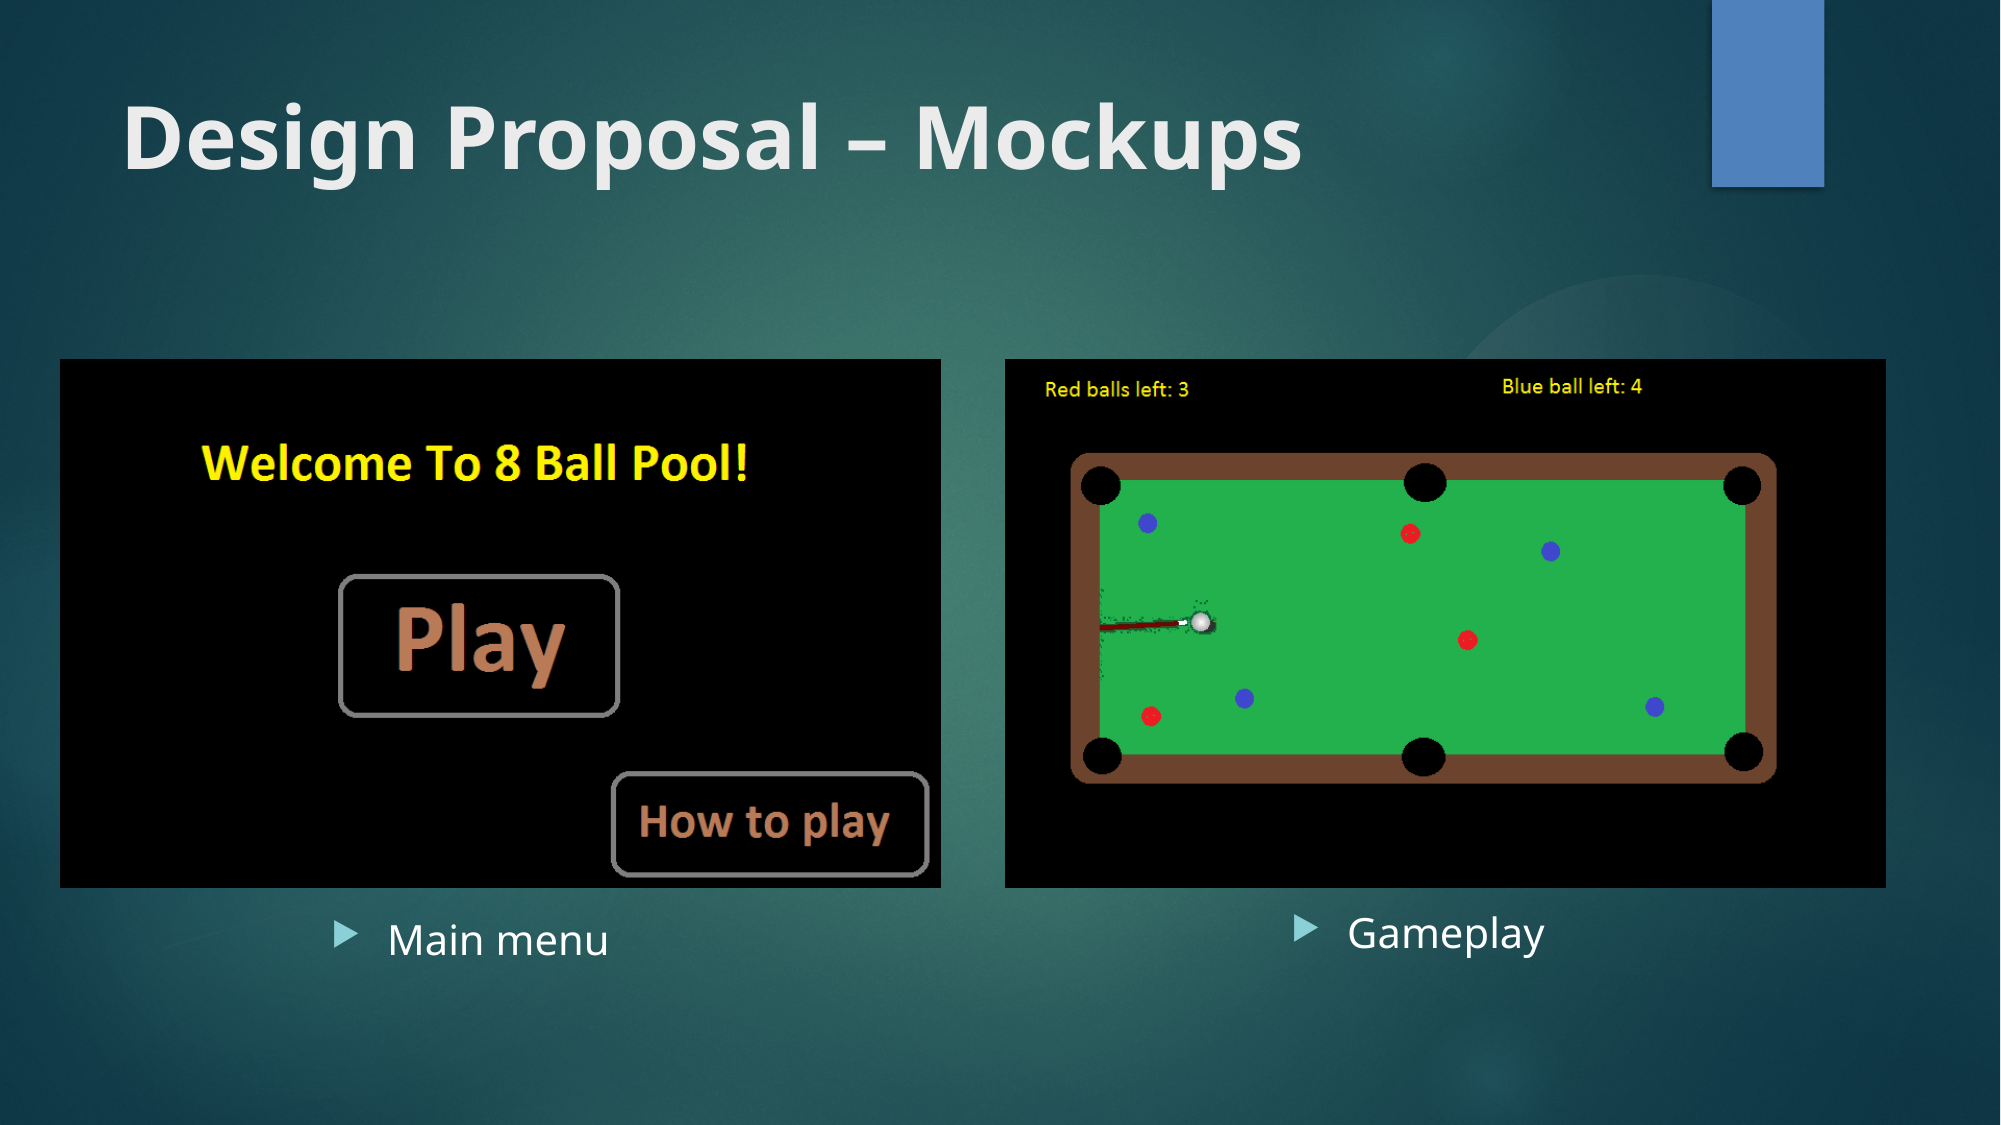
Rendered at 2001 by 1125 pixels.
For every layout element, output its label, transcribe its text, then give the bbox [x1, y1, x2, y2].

text_box Main menu [315, 906, 660, 990]
text_box Gameplay [1275, 899, 1620, 983]
picture [0, 0, 2001, 1125]
text_box Design Proposal – Mockups [105, 74, 1649, 304]
